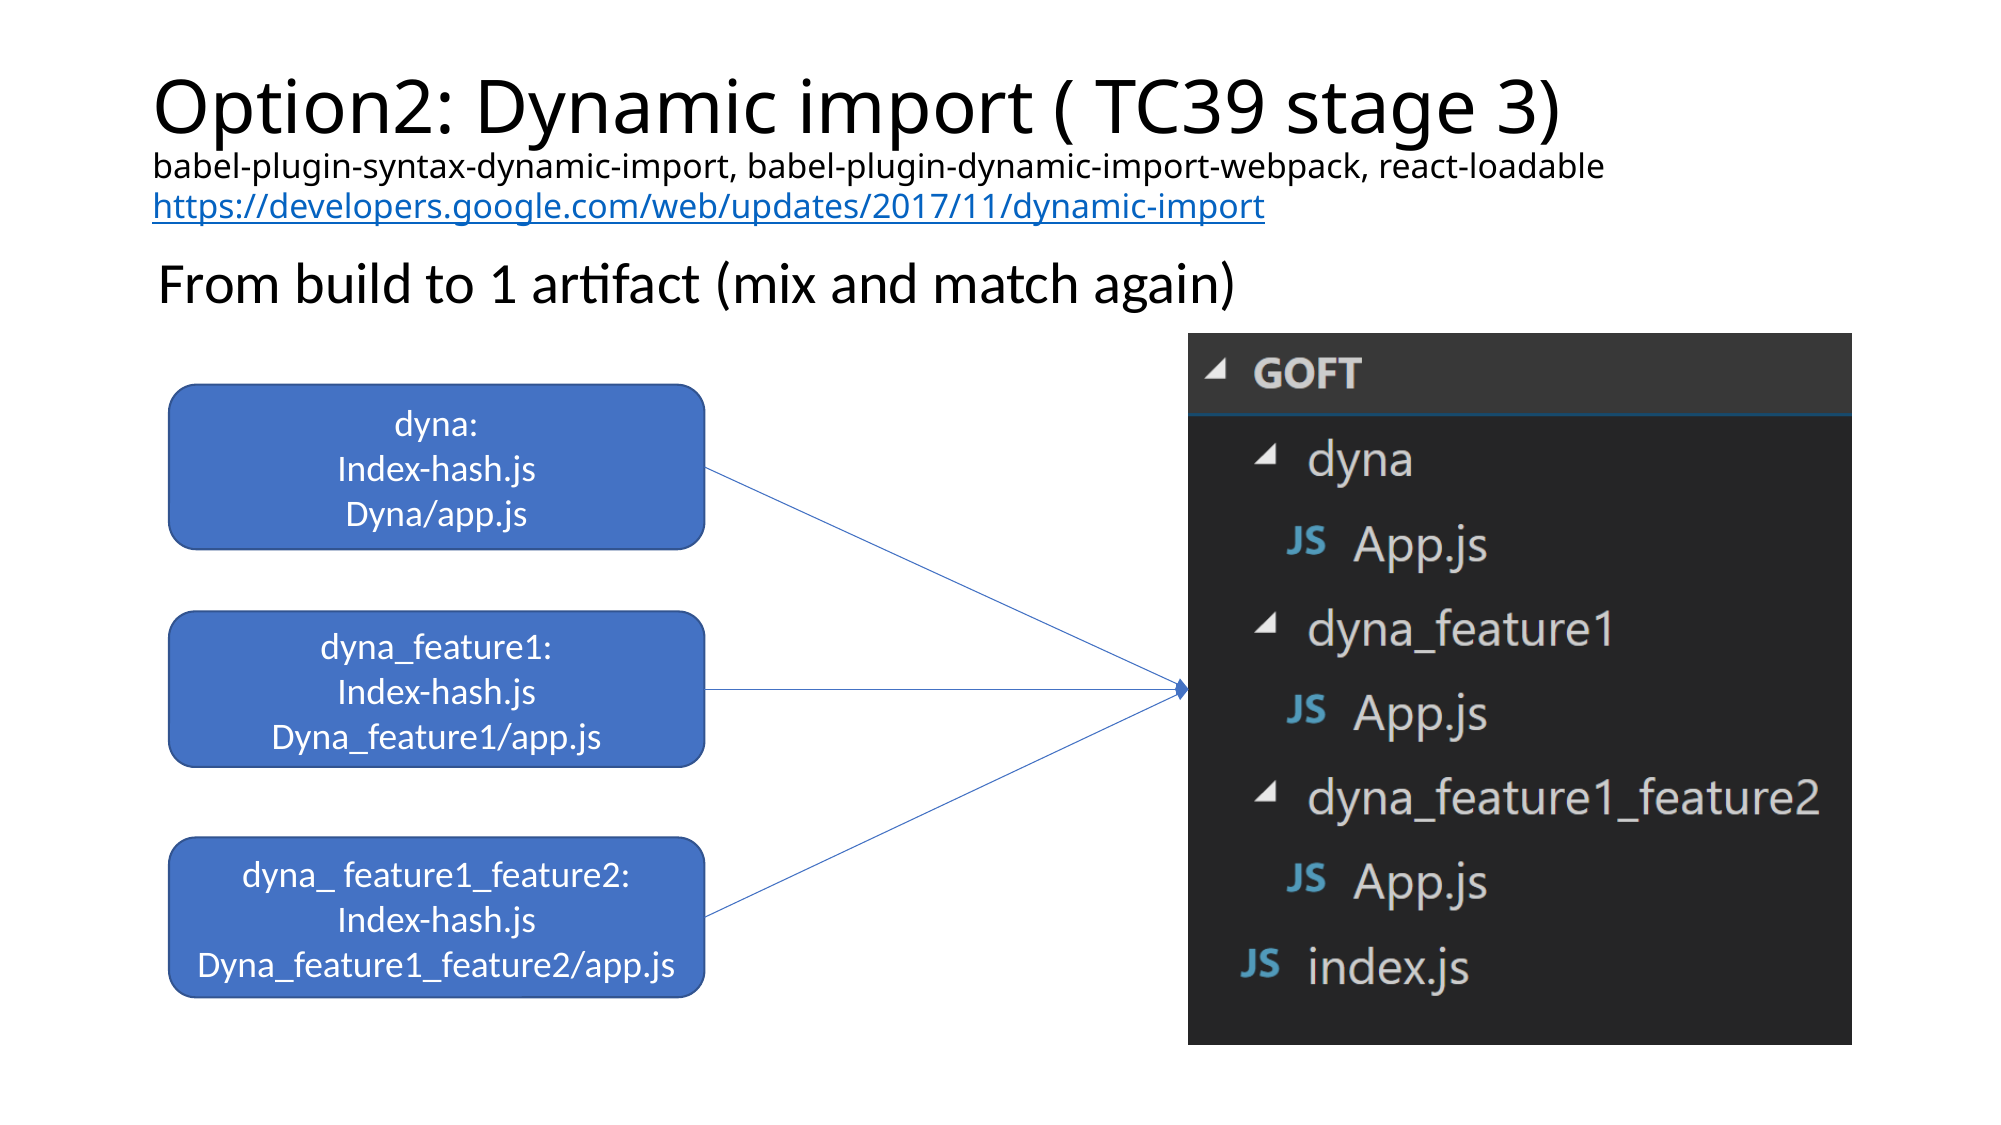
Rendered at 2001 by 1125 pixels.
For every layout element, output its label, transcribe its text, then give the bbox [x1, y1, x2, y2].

text_box dyna_feature1: Index-hash.js Dyna_feature1/app.js [167, 610, 704, 768]
text_box dyna: Index-hash.js Dyna/app.js [167, 383, 706, 551]
text_box dyna_ feature1_feature2: Index-hash.js Dyna_feature1_feature2/app.js [167, 836, 706, 999]
title Option2: Dynamic import ( TC39 stage 3) babel-plugin-syntax-dynamic-import, babel-plugin-dynamic-import-webpack, react-loadable https://developers.google.com/web/updates/2017/11/dynamic-import [137, 59, 1863, 278]
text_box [704, 466, 1189, 689]
picture [1188, 333, 1852, 1045]
list From build to 1 artifact (mix and match again) [143, 245, 1869, 339]
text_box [704, 689, 1189, 918]
